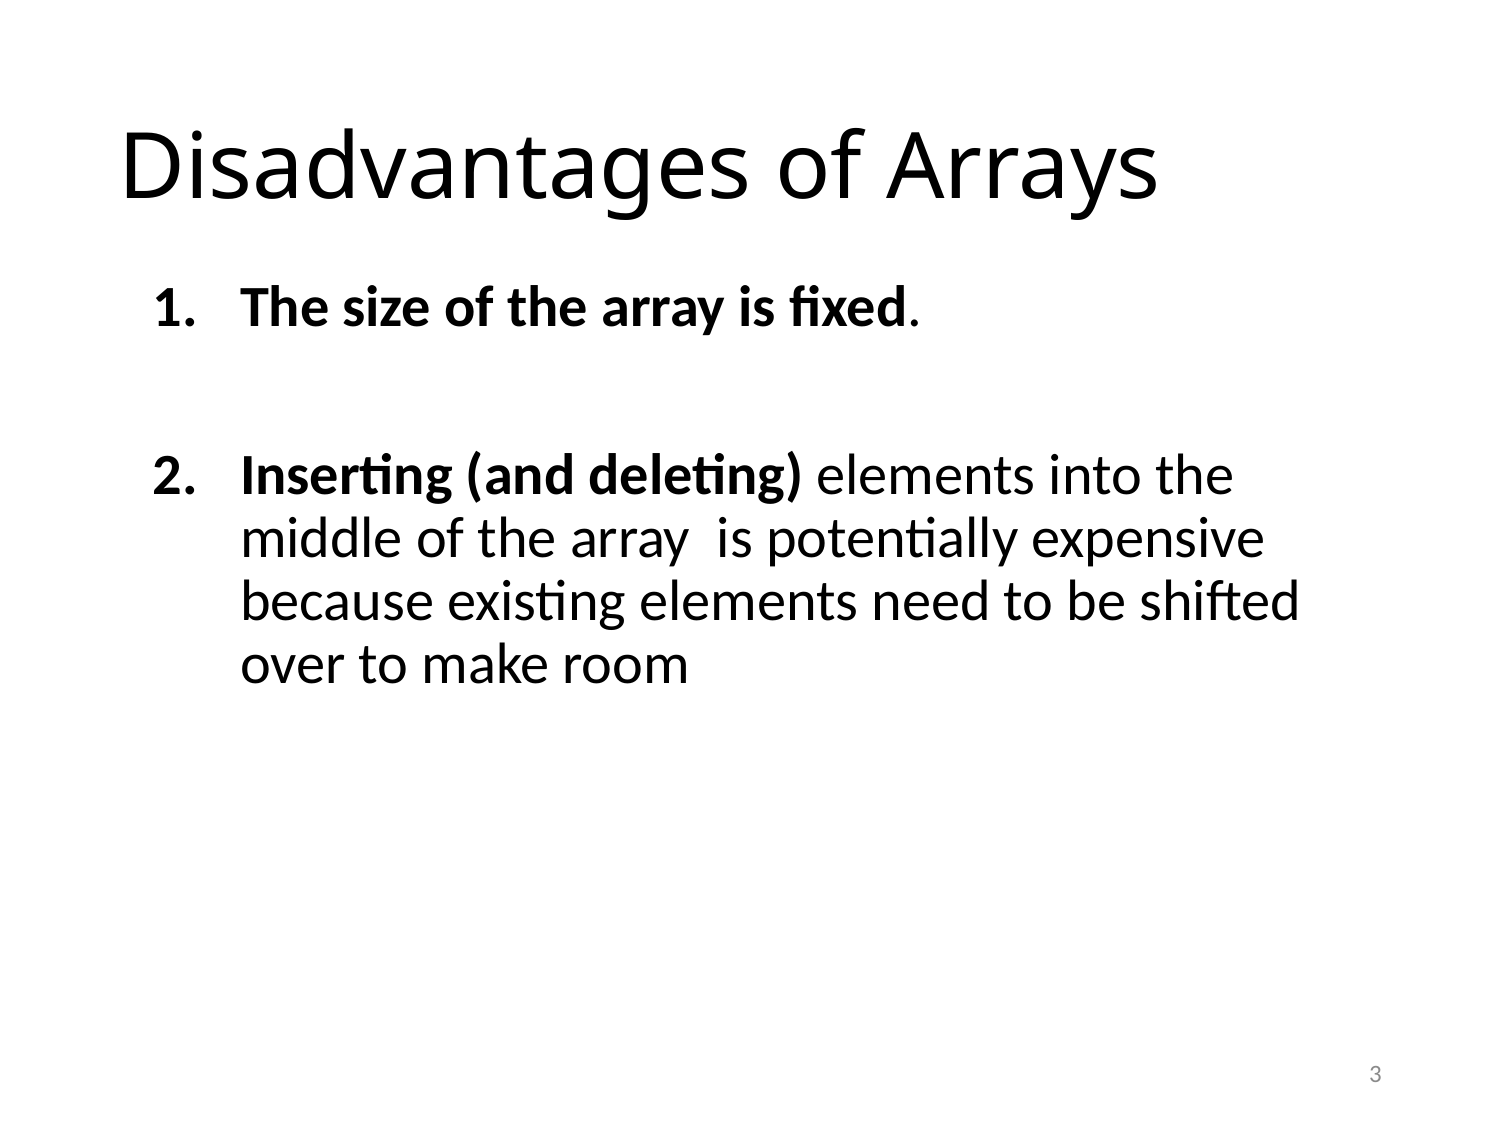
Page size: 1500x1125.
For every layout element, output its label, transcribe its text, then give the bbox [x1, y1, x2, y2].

list The size of the array is fixed. Inserting (and deleting) elements into the middle of the array is potentially expensive because existing elements need to be shifted over to make room [137, 268, 1413, 1044]
slide_number 3 [1059, 1044, 1397, 1103]
title Disadvantages of Arrays [103, 59, 1397, 278]
